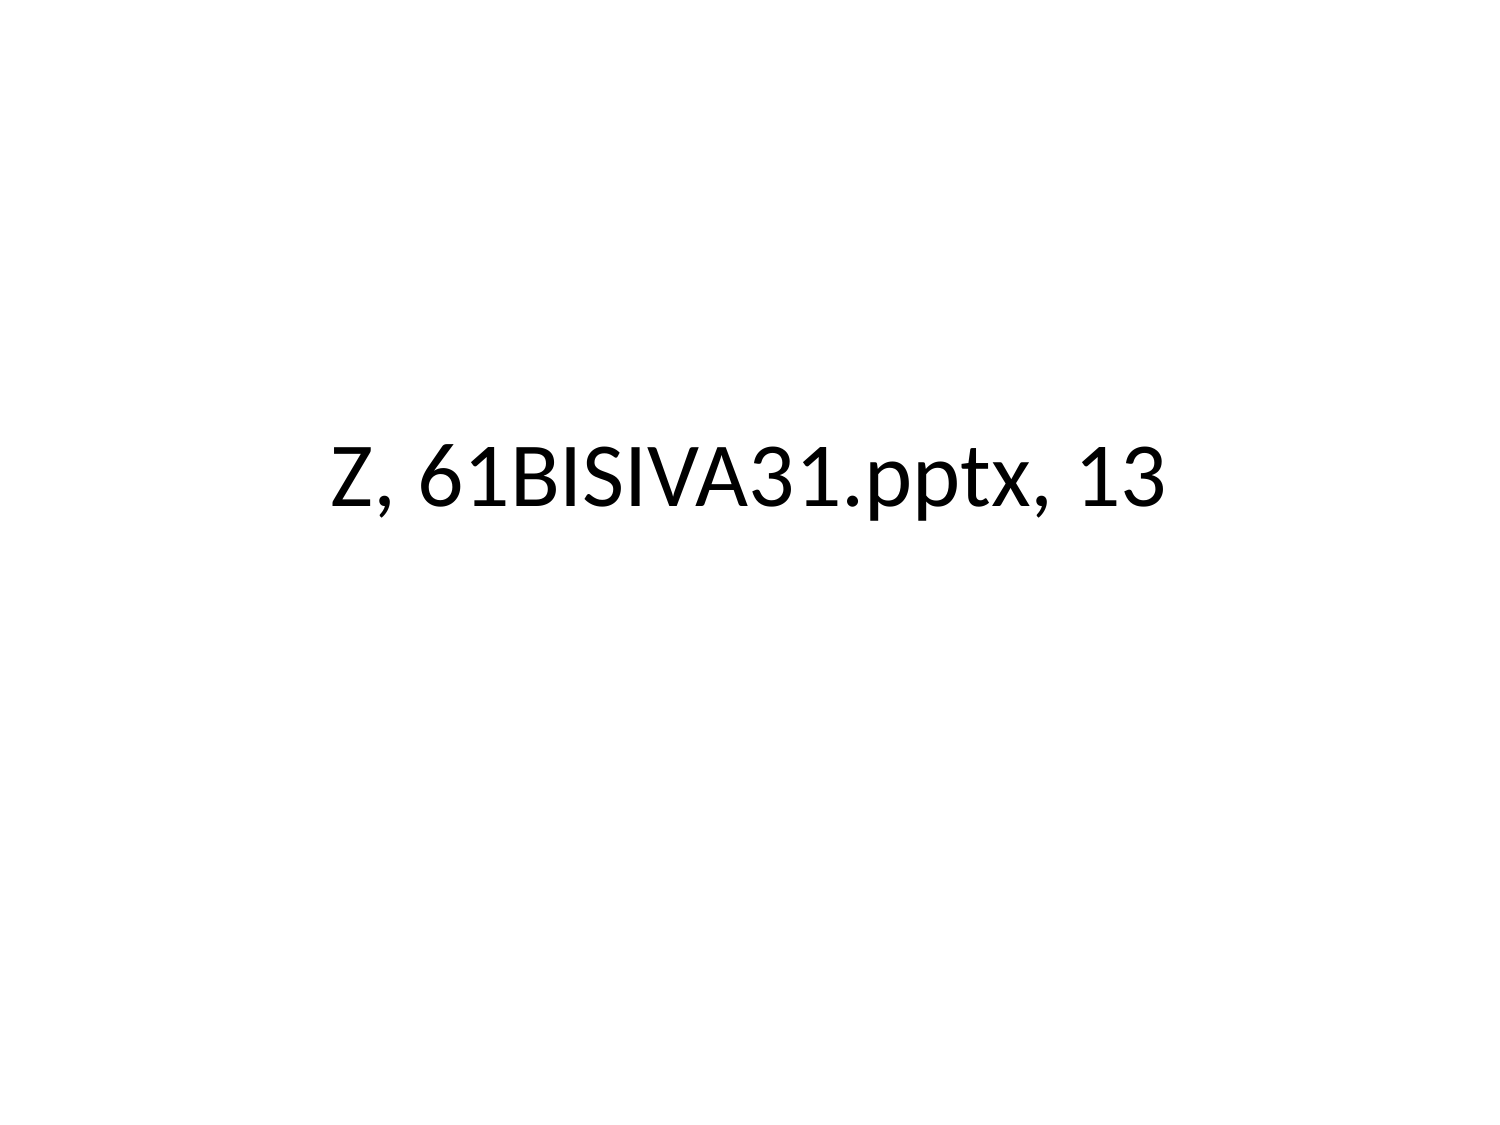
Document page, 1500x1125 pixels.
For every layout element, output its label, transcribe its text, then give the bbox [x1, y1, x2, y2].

title Z, 61BISIVA31.pptx, 13 [112, 349, 1388, 591]
